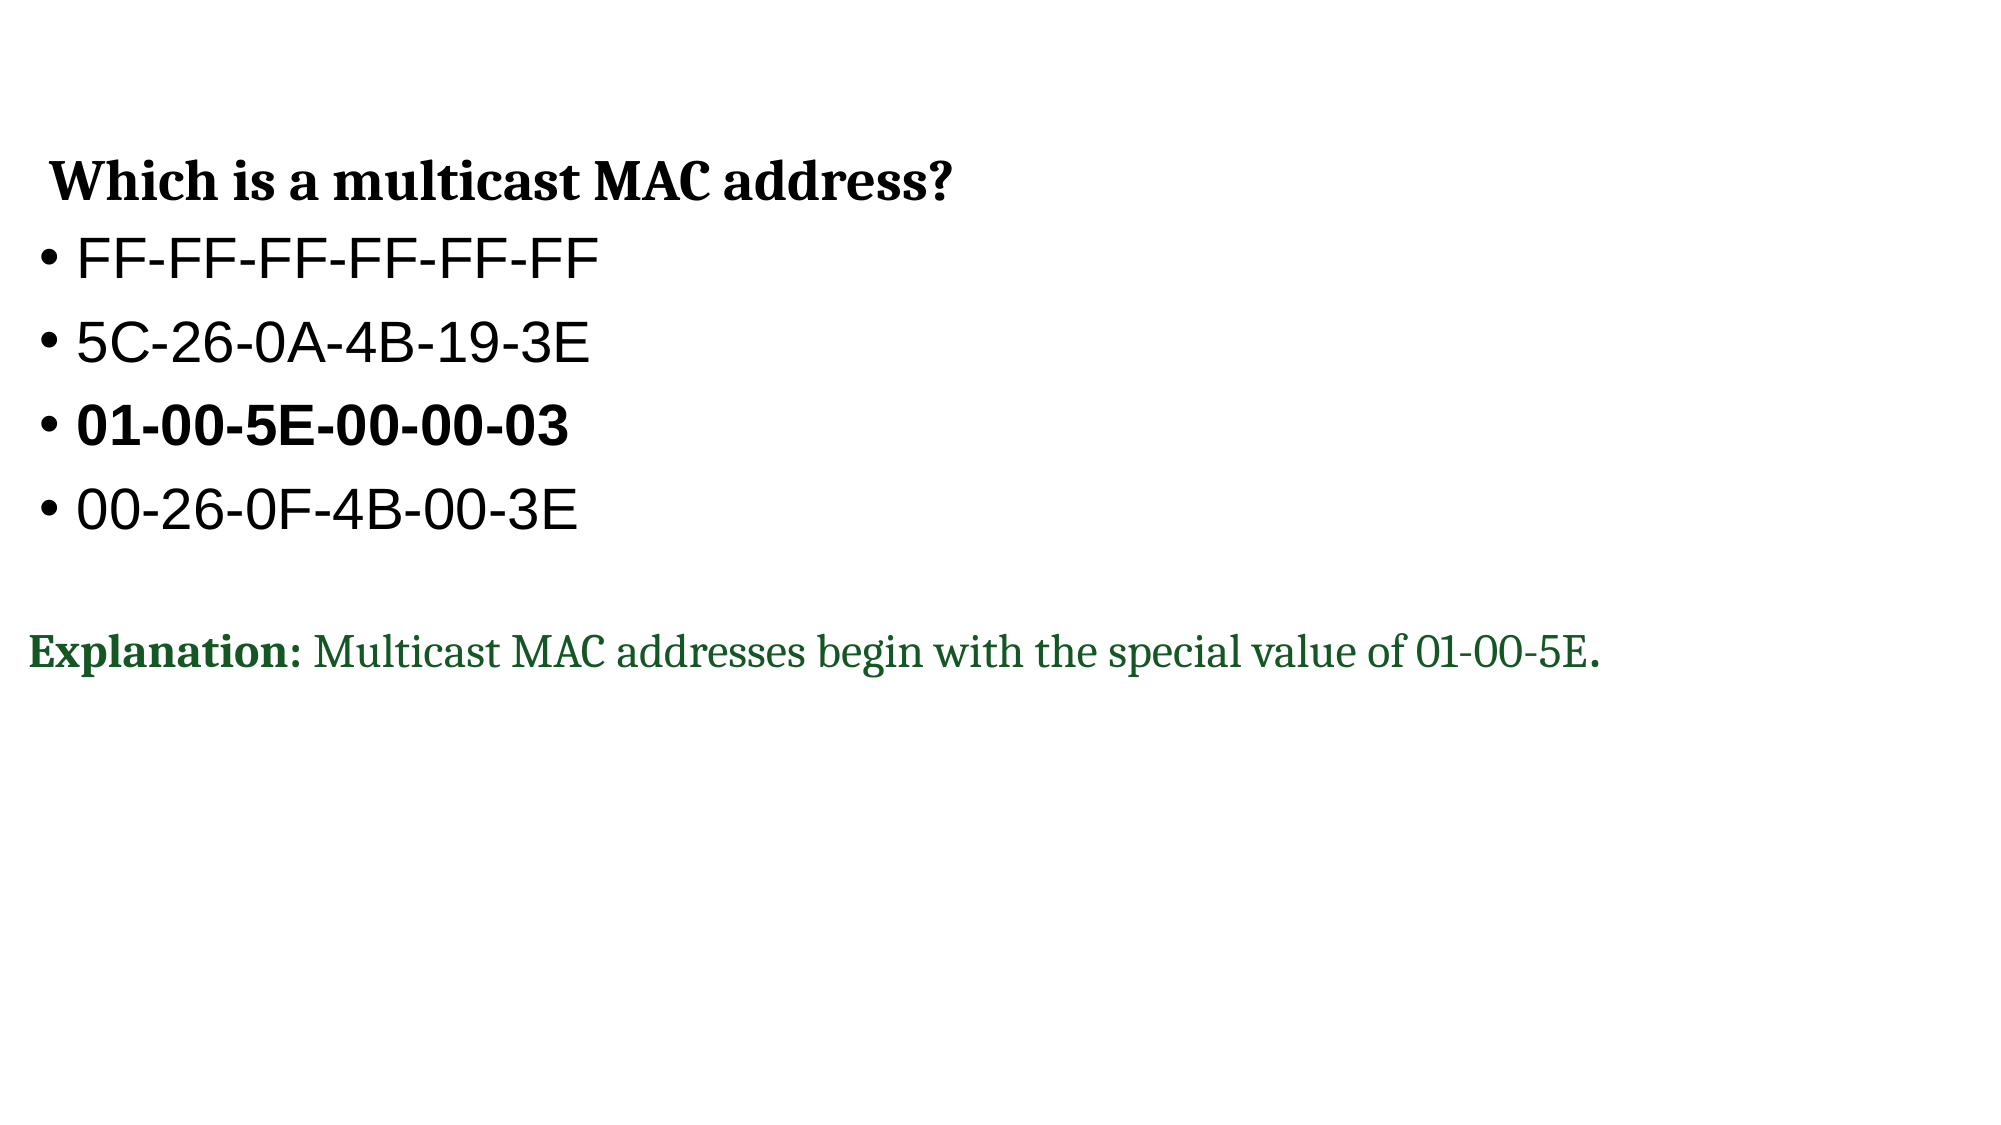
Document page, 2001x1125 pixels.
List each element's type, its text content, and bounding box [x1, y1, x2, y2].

list FF-FF-FF-FF-FF-FF 5C-26-0A-4B-19-3E 01-00-5E-00-00-03 00-26-0F-4B-00-3E [24, 220, 1953, 612]
title Which is a multicast MAC address? [35, 0, 1985, 221]
text_box Explanation: Multicast MAC addresses begin with the special value of 01-00-5E. [13, 612, 1964, 685]
